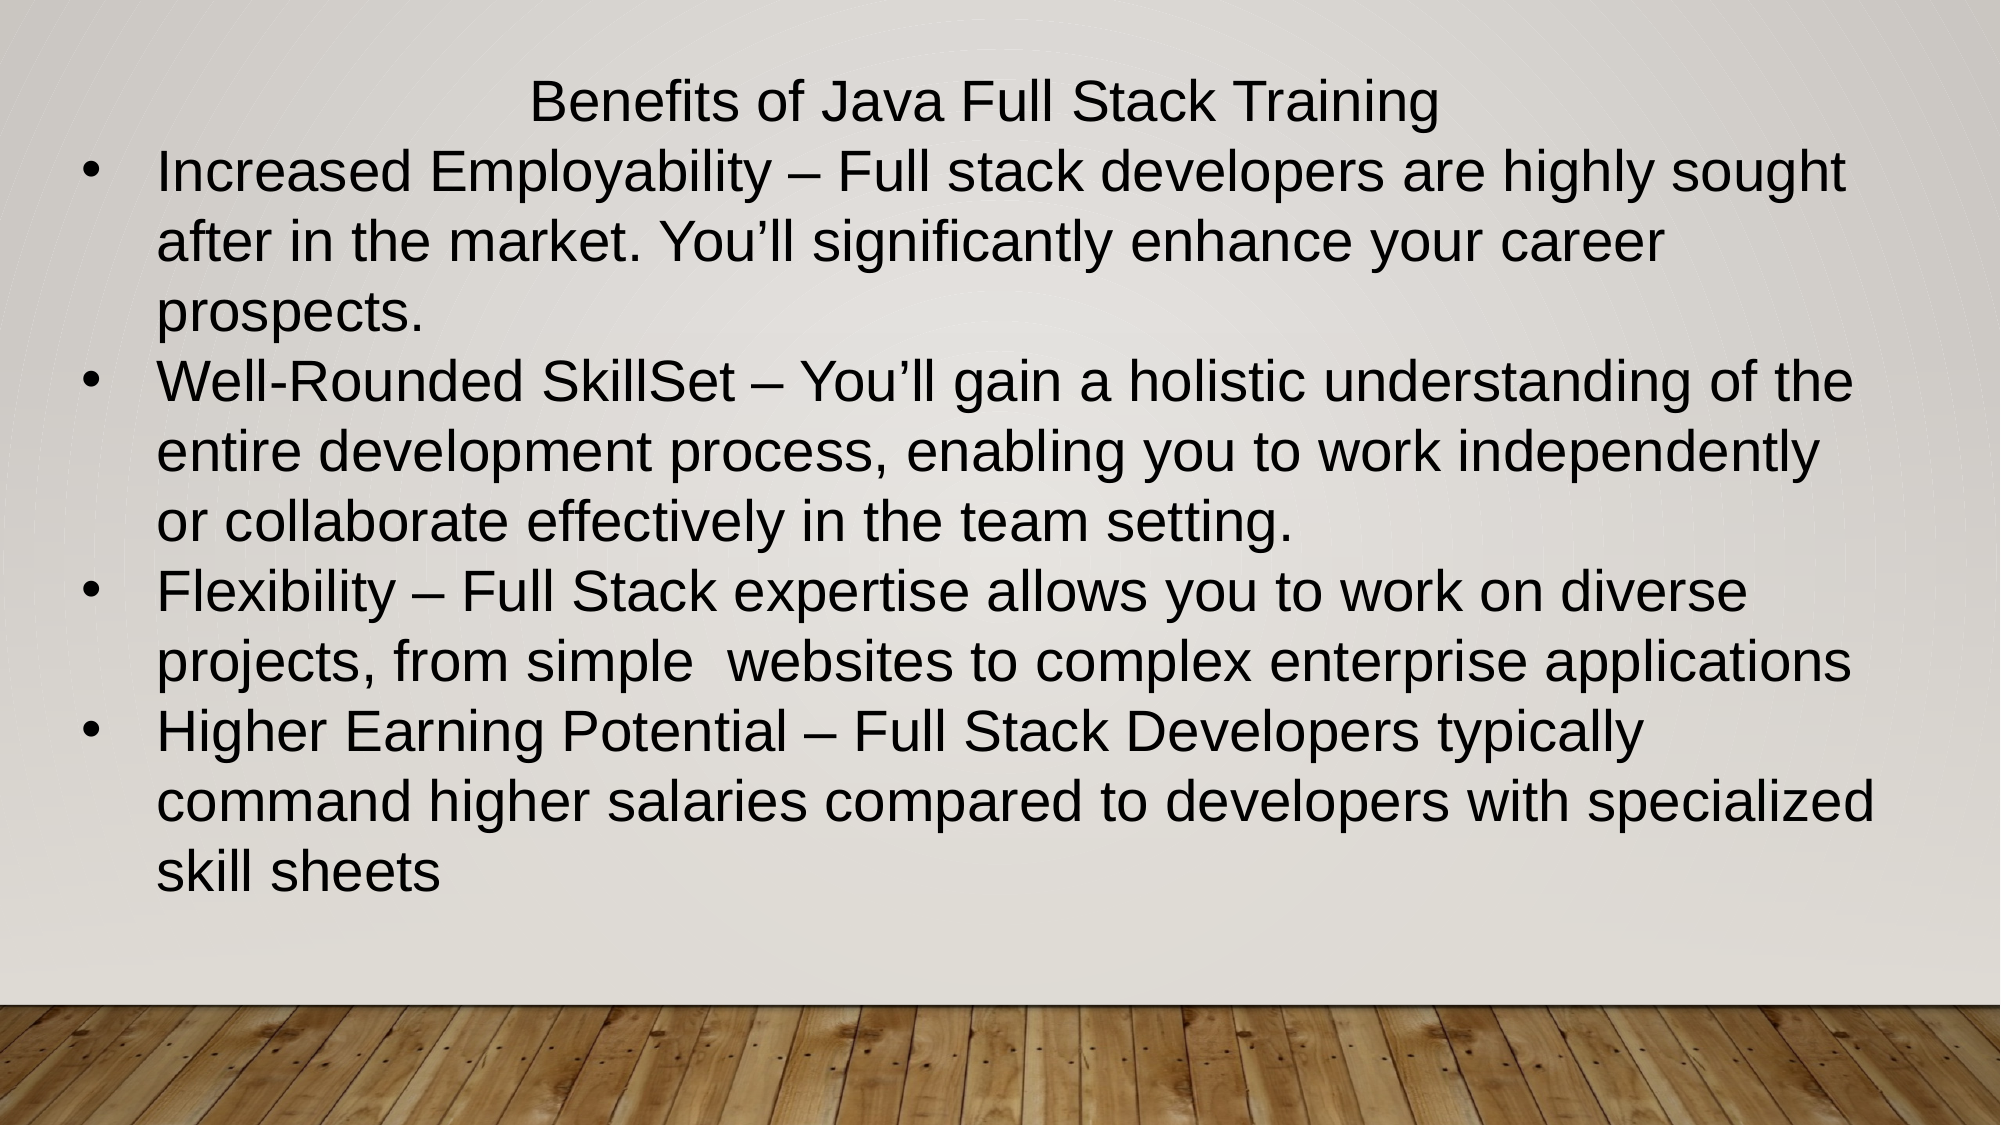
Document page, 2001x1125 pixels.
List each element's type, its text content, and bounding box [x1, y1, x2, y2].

picture [0, 1005, 2000, 1125]
text_box Benefits of Java Full Stack Training Increased Employability – Full stack developers are highly sought after in the market. You’ll significantly enhance your career prospects. Well-Rounded SkillSet – You’ll gain a holistic understanding of the entire development process, enabling you to work independently or collaborate effectively in the team setting. Flexibility – Full Stack expertise allows you to work on diverse projects, from simple websites to complex enterprise applications Higher Earning Potential – Full Stack Developers typically command higher salaries compared to developers with specialized skill sheets [66, 55, 1905, 981]
